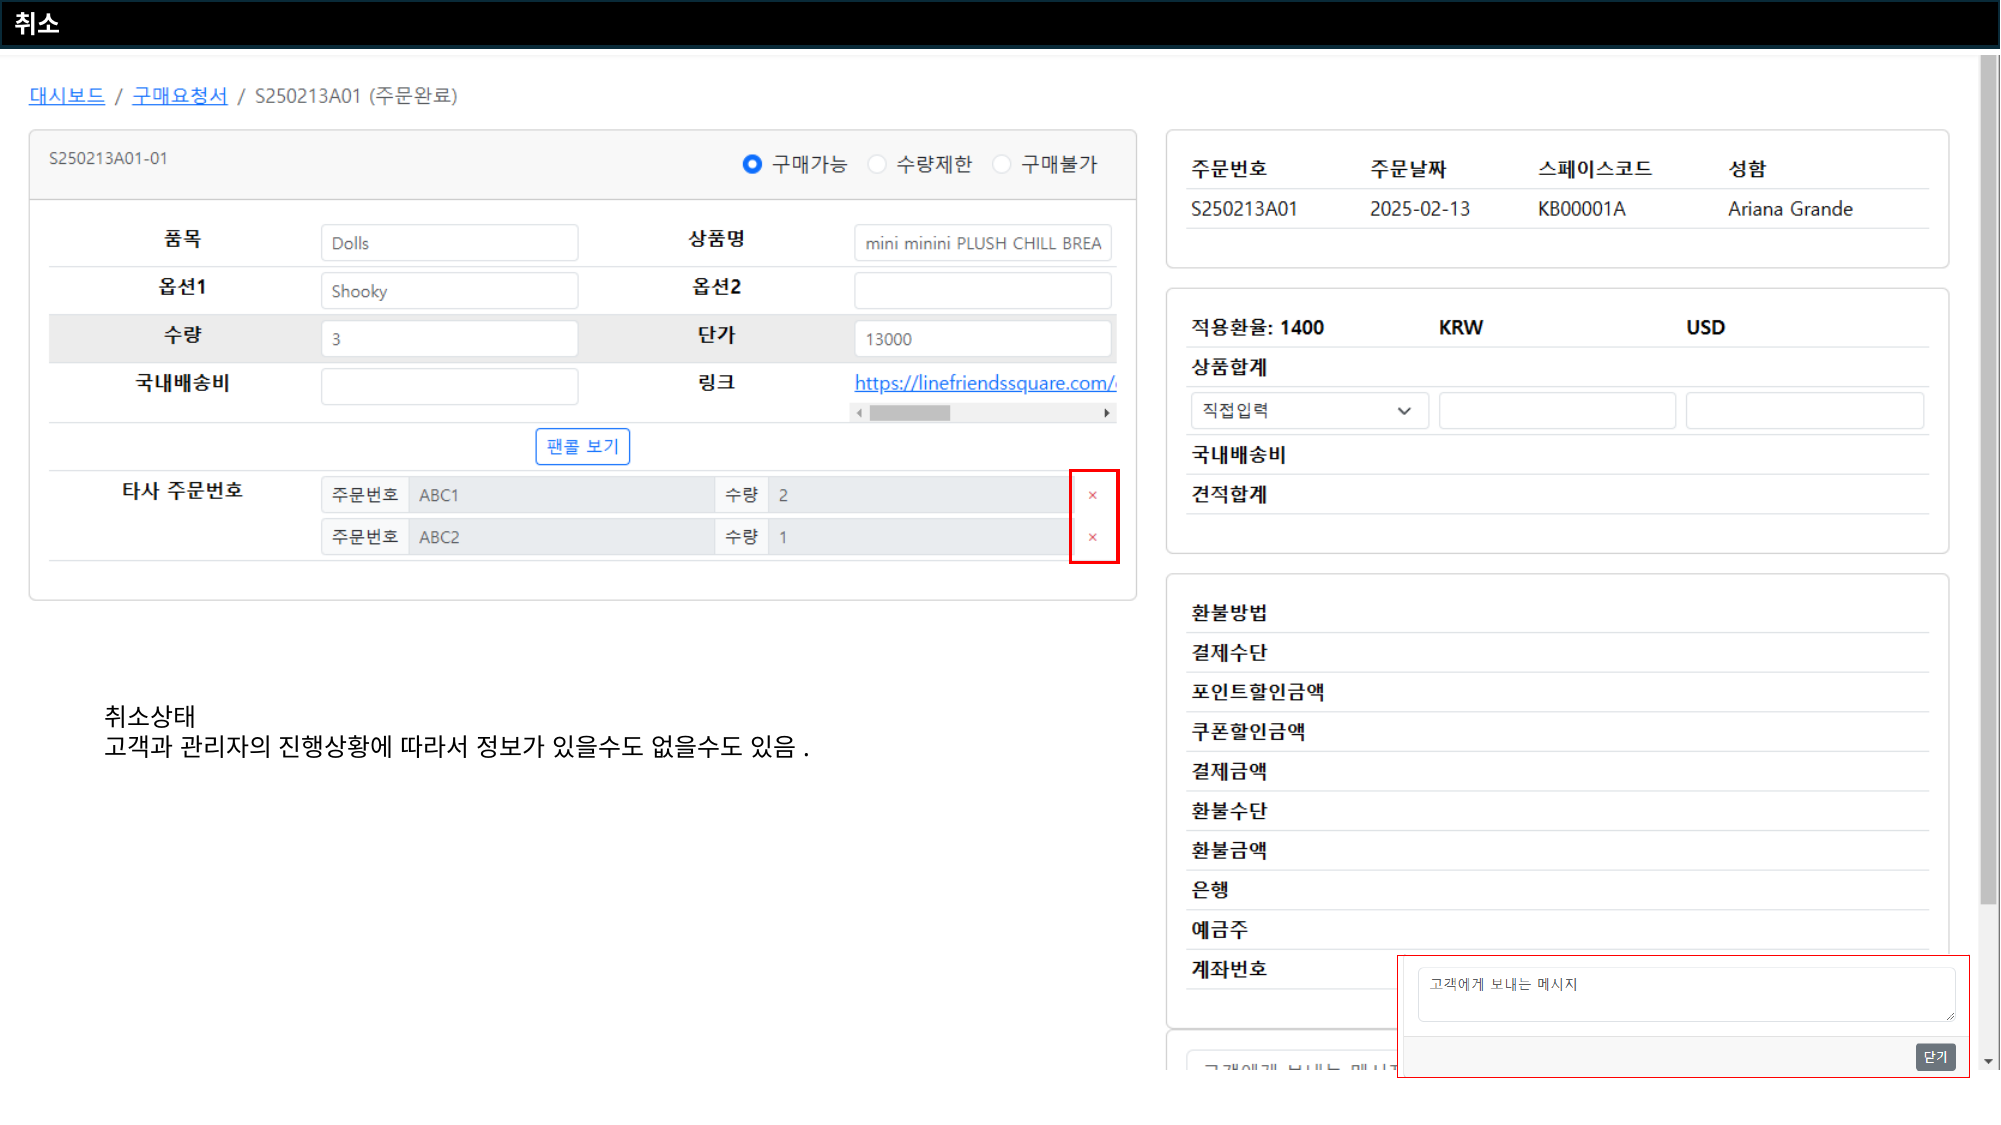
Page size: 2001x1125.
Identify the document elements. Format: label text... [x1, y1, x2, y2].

text_box 취소 [0, 0, 2000, 49]
picture [0, 55, 2000, 1079]
